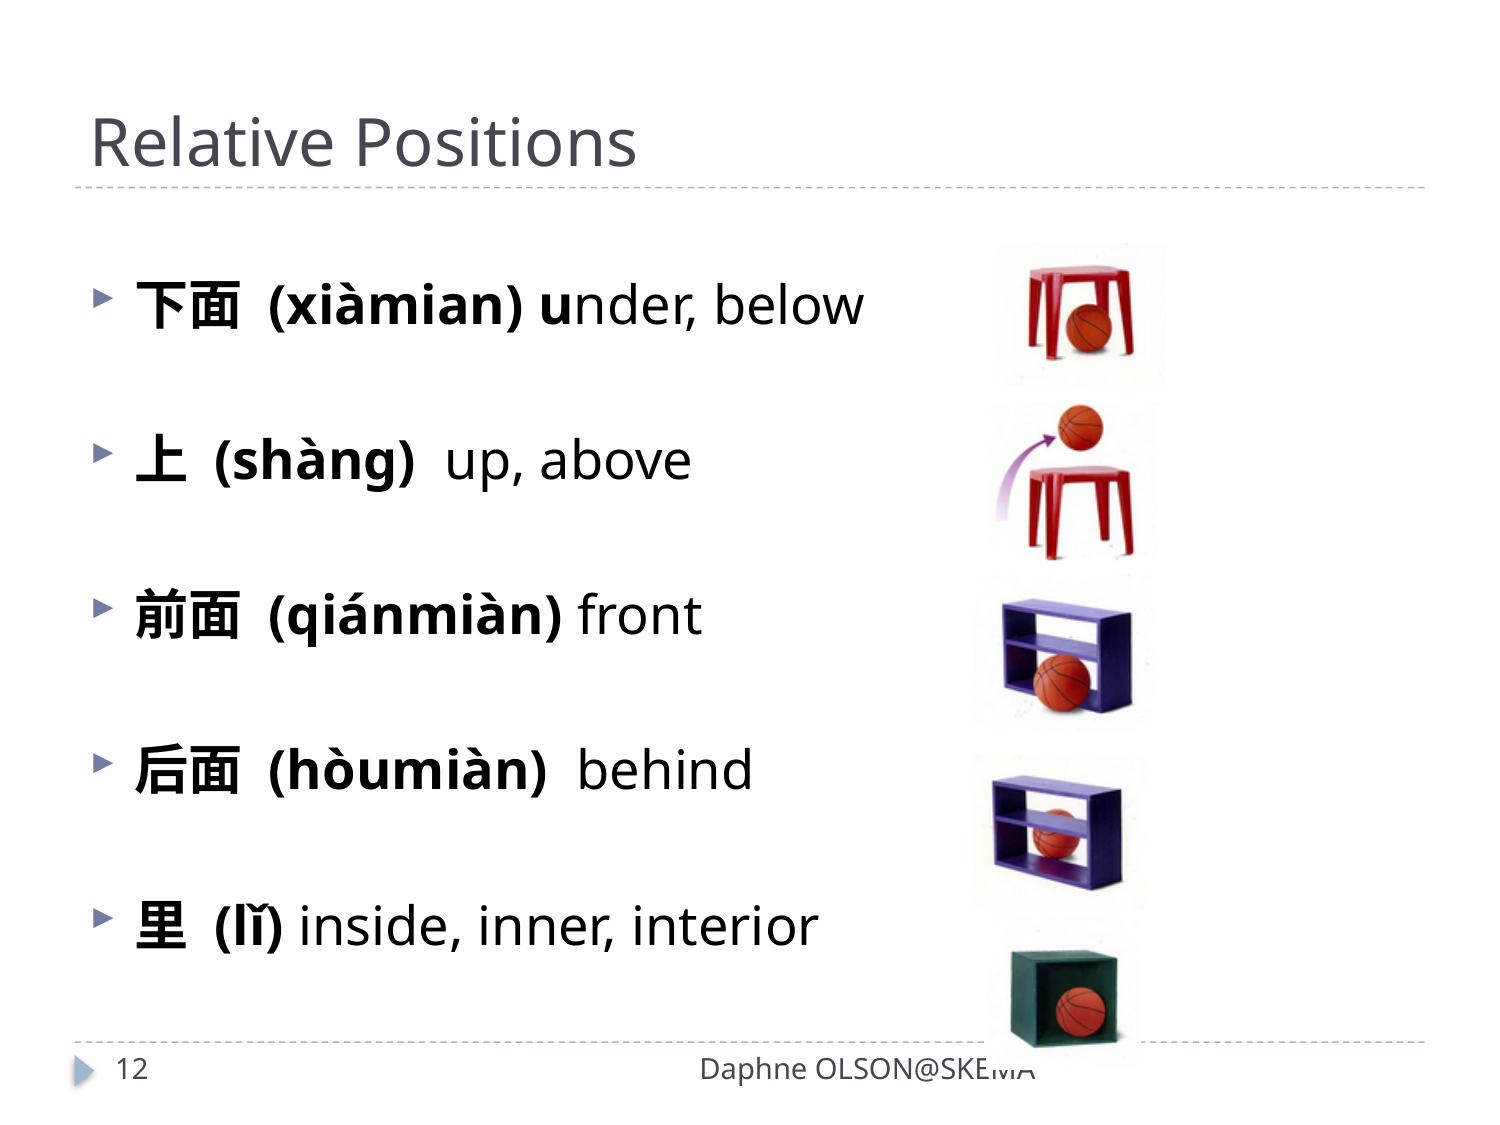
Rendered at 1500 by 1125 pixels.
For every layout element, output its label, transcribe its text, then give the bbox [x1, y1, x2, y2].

picture [974, 751, 1145, 915]
picture [997, 243, 1167, 388]
picture [974, 396, 1157, 737]
list 下面 (xiàmian) under, below 上 (shàng) up, above 前面 (qiánmiàn) front 后面 (hòumiàn) behind 里 (lǐ) inside, inner, interior [75, 262, 1093, 1125]
picture [985, 916, 1142, 1071]
title Relative Positions [75, 24, 1425, 188]
